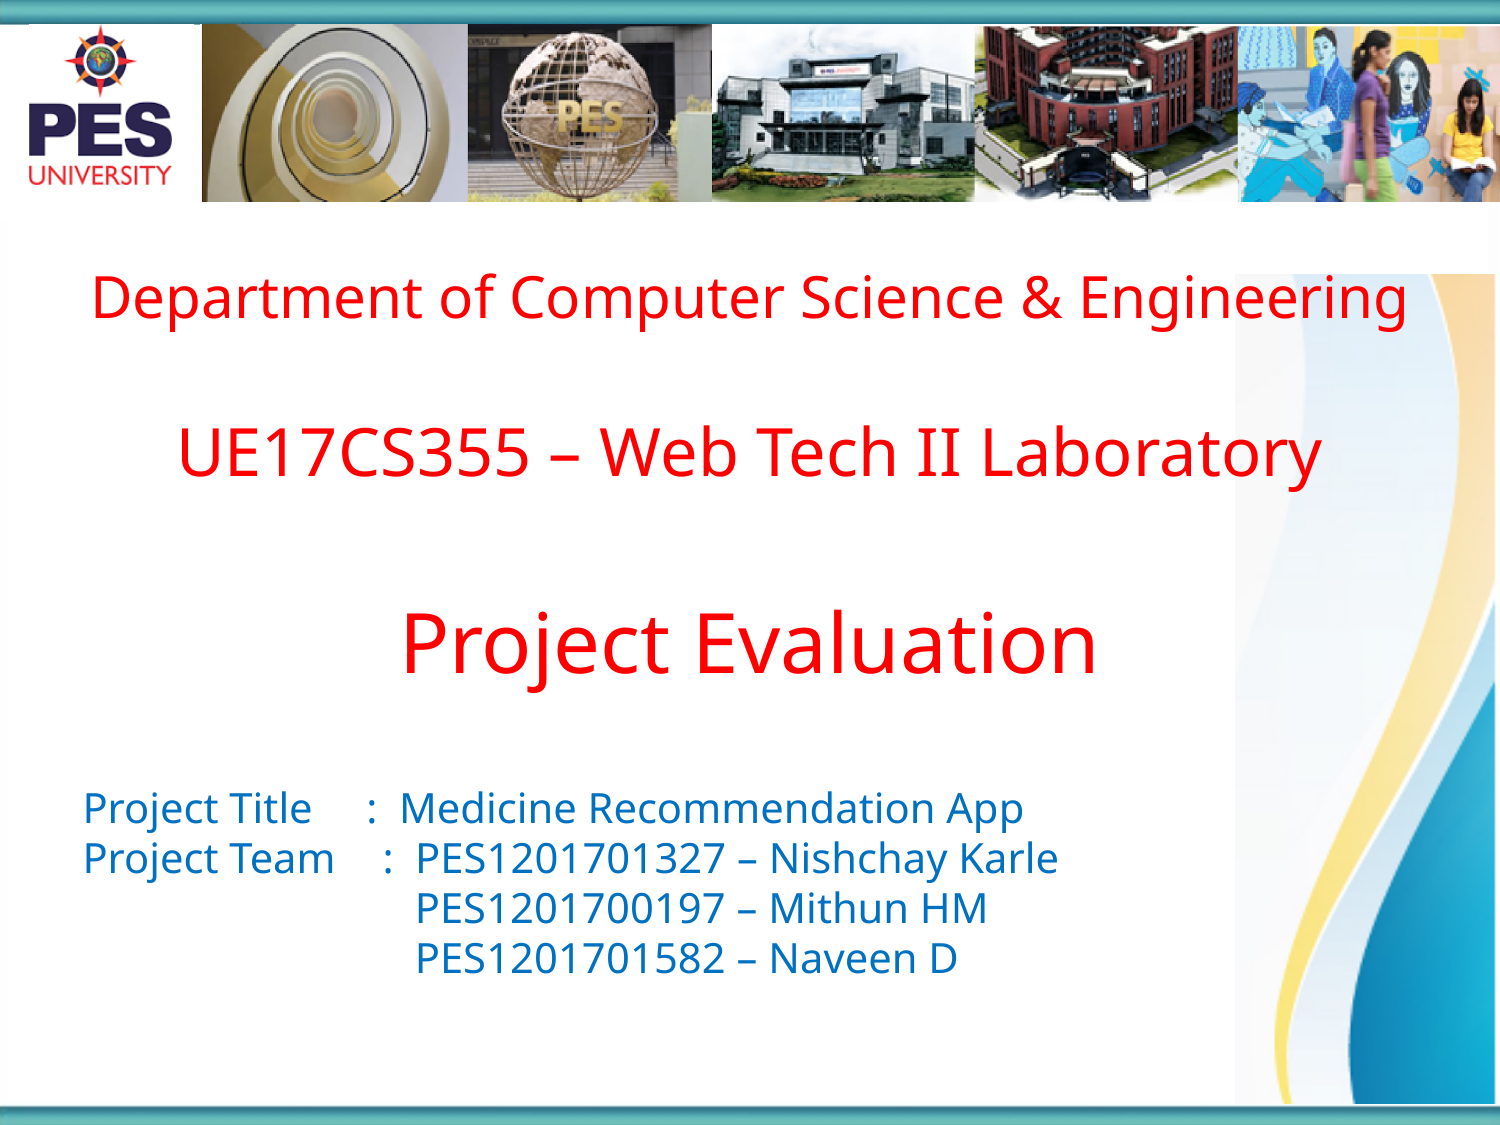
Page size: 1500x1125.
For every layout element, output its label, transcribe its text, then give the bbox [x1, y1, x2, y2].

text_box Department of Computer Science & Engineering UE17CS355 – Web Tech II Laboratory Project Evaluation [69, 252, 1431, 470]
picture [0, 0, 1500, 1125]
text_box Project Title : Medicine Recommendation App Project Team : PES1201701327 – Nishchay Karle PES1201700197 – Mithun HM PES1201701582 – Naveen D [67, 774, 1455, 1000]
